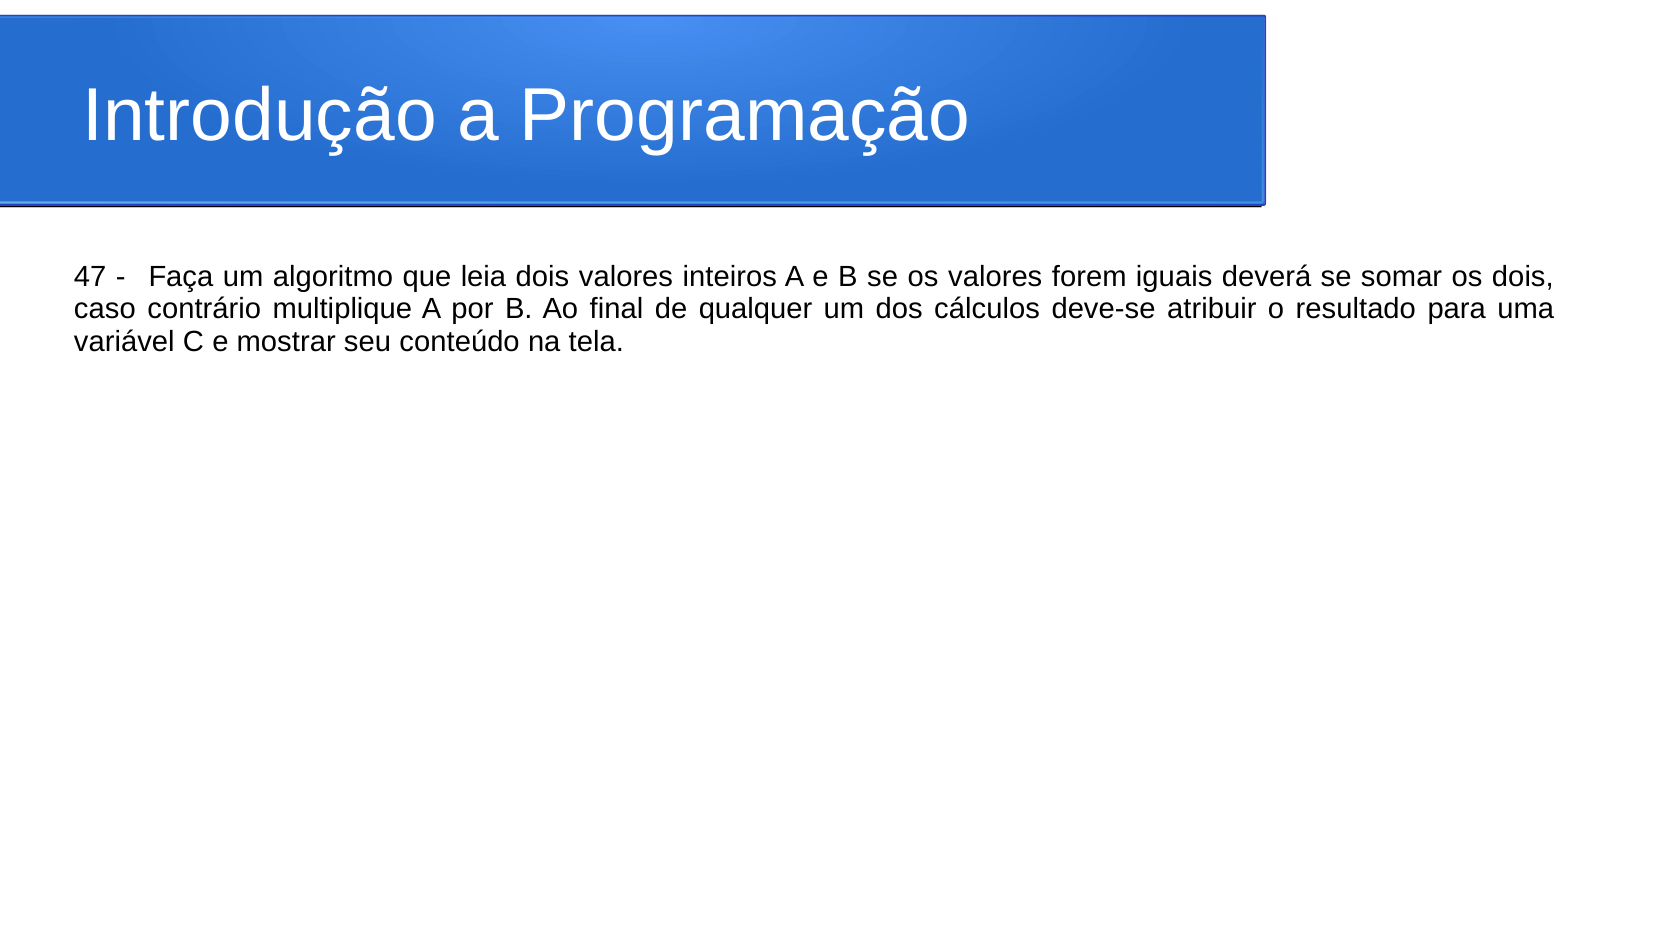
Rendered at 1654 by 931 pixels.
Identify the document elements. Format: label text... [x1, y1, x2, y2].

picture [0, 13, 1269, 211]
text_box 47 - Faça um algoritmo que leia dois valores inteiros A e B se os valores forem iguais deverá se somar os dois, caso contrário multiplique A por B. Ao final de qualquer um dos cálculos deve-se atribuir o resultado para uma variável C e mostrar seu conteúdo na tela. [59, 247, 1572, 874]
title Introdução a Programação [82, 35, 1235, 190]
